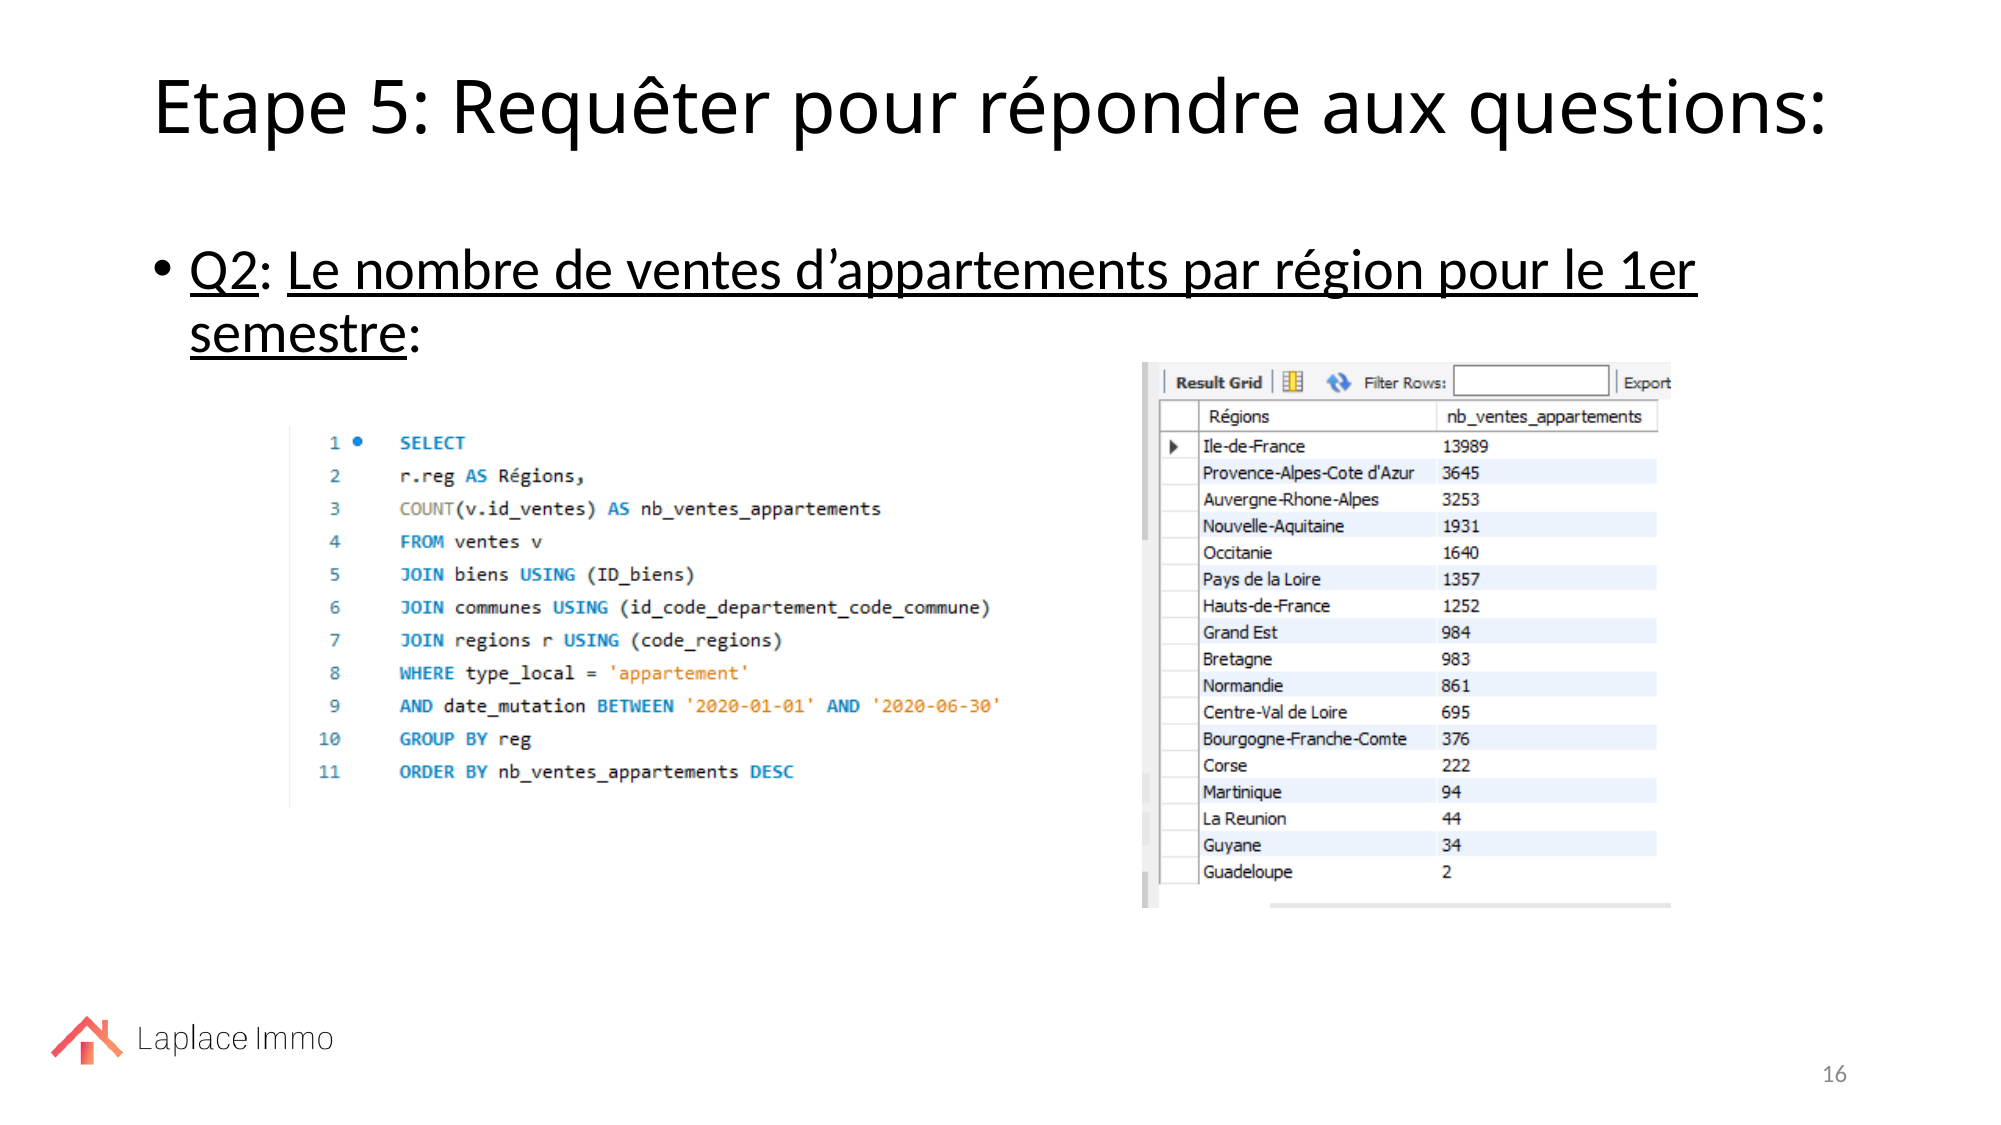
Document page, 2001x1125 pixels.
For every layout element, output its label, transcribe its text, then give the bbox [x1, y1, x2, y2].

picture [1142, 362, 1671, 908]
list Q2: Le nombre de ventes d’appartements par région pour le 1er semestre: [137, 231, 1832, 980]
picture [289, 426, 1043, 808]
slide_number 16 [1412, 1042, 1863, 1103]
picture [18, 995, 369, 1097]
title Etape 5: Requêter pour répondre aux questions: [137, 59, 1863, 159]
